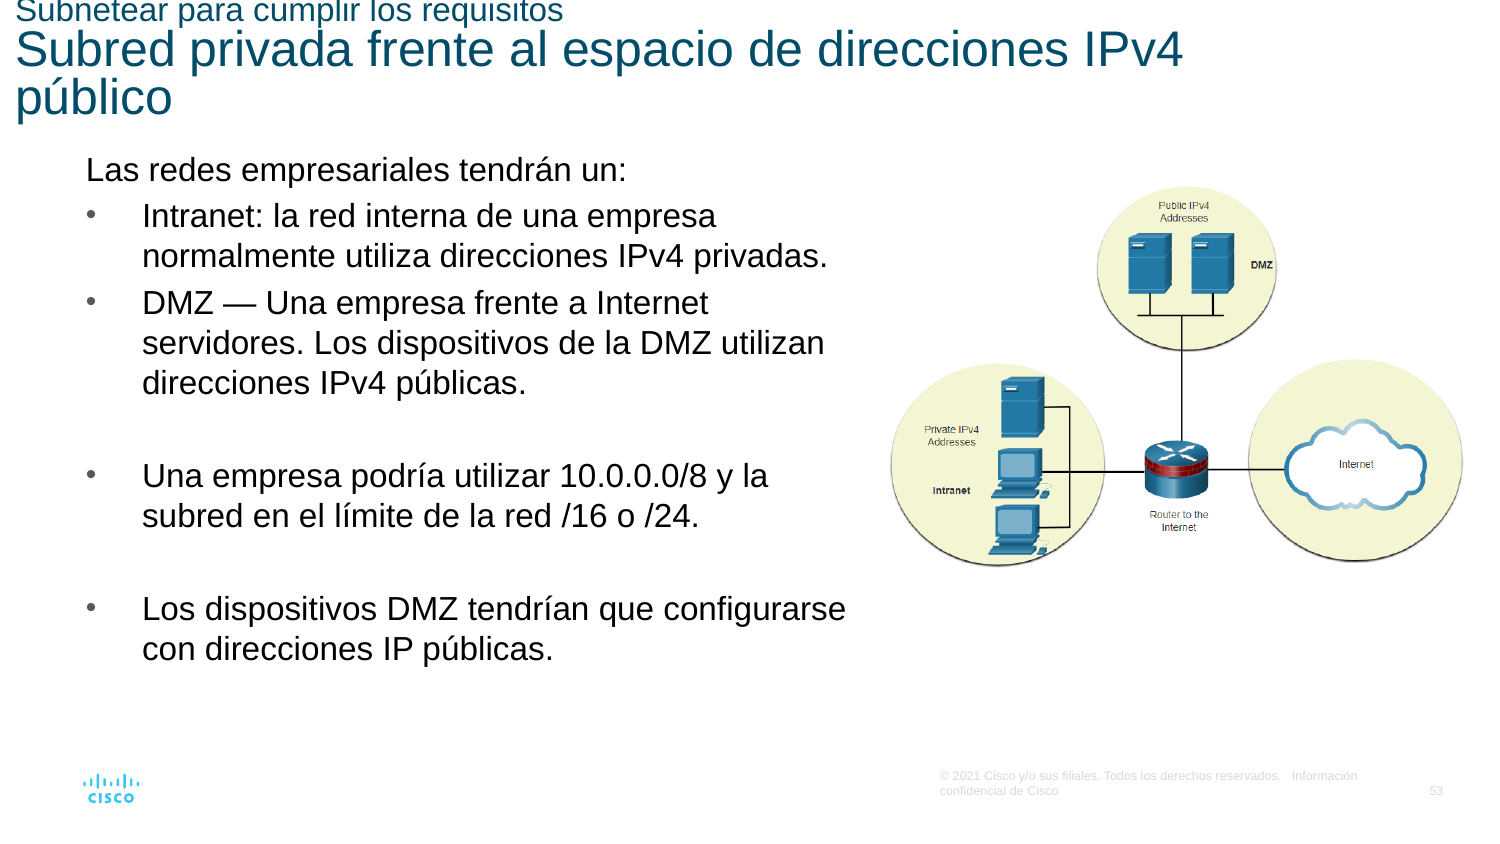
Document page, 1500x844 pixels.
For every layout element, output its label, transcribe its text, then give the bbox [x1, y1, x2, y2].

list Las redes empresariales tendrán un: Intranet: la red interna de una empresa normalmente utiliza direcciones IPv4 privadas. DMZ — Una empresa frente a Internet servidores. Los dispositivos de la DMZ utilizan direcciones IPv4 públicas. Una empresa podría utilizar 10.0.0.0/8 y la subred en el límite de la red /16 o /24. Los dispositivos DMZ tendrían que configurarse con direcciones IP públicas. [70, 140, 889, 645]
title Subnetear para cumplir los requisitos Subred privada frente al espacio de direcciones IPv4 público [0, 0, 1369, 121]
picture [881, 183, 1470, 577]
